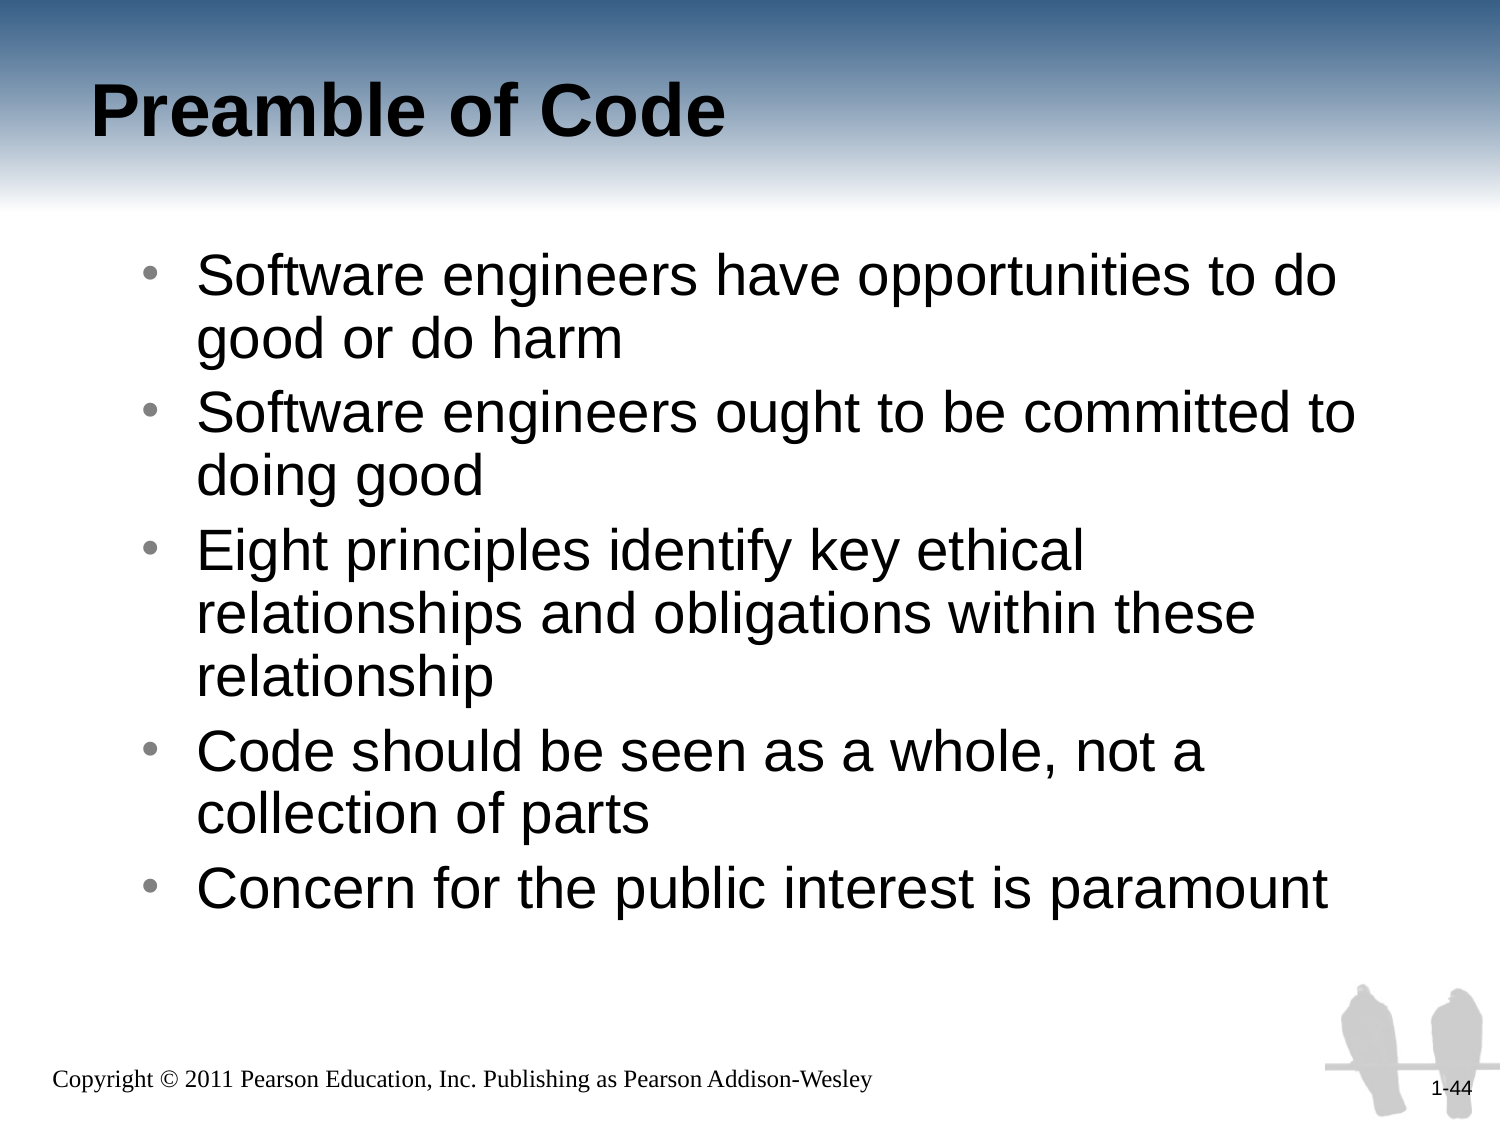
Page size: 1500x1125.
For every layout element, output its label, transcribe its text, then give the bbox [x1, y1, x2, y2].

title Preamble of Code [75, 12, 1438, 200]
picture [1325, 979, 1500, 1125]
list Software engineers have opportunities to do good or do harm Software engineers ought to be committed to doing good Eight principles identify key ethical relationships and obligations within these relationship Code should be seen as a whole, not a collection of parts Concern for the public interest is paramount [125, 237, 1400, 988]
slide_number 1-44 [1174, 1049, 1488, 1125]
